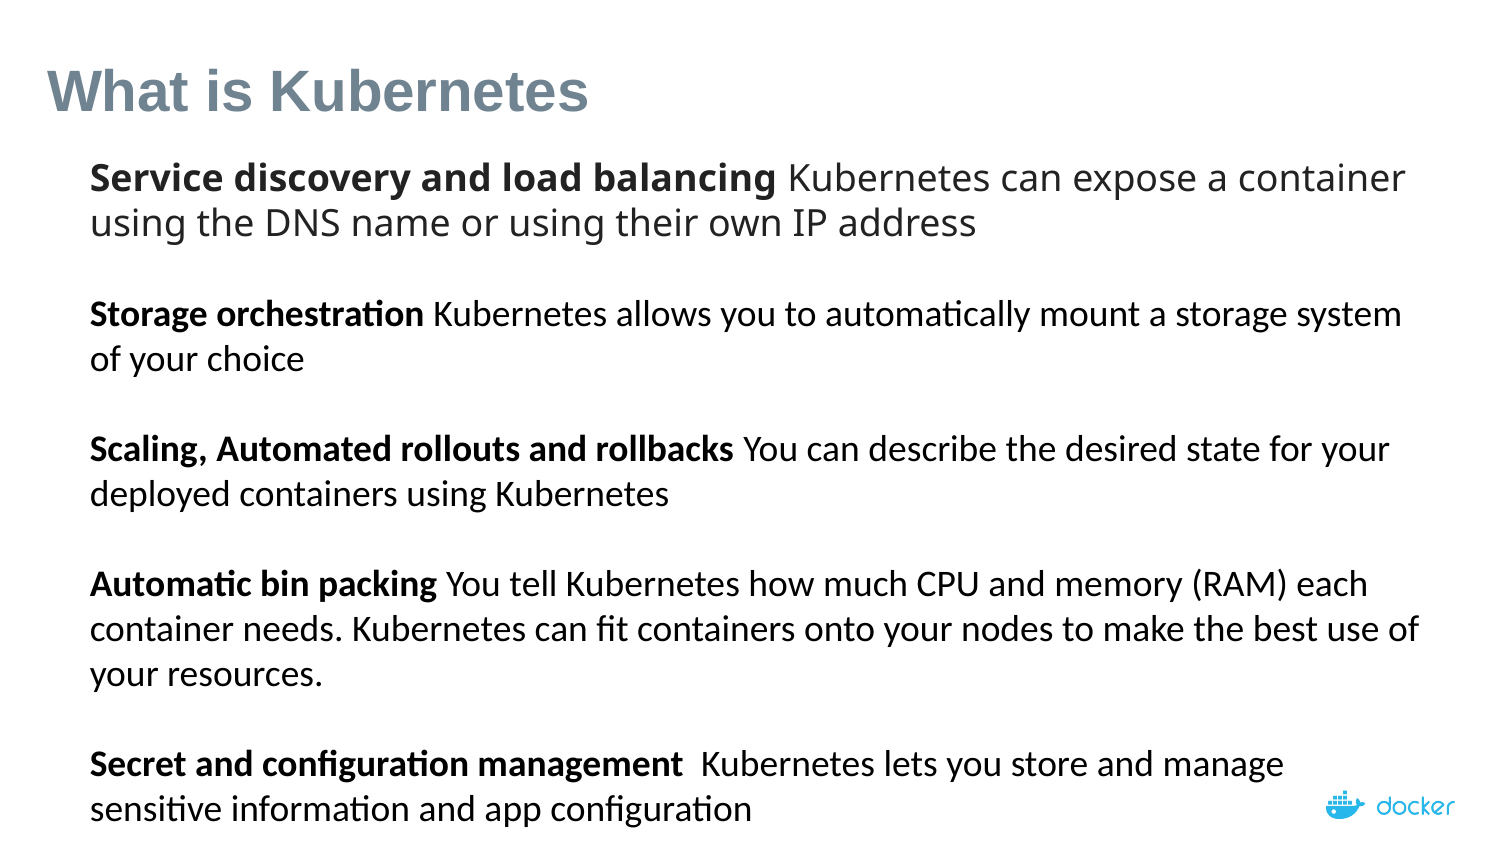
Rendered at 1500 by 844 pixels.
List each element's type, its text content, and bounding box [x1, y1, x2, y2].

title What is Kubernetes [45, 51, 1287, 195]
text_box Service discovery and load balancing Kubernetes can expose a container using the DNS name or using their own IP address Storage orchestration Kubernetes allows you to automatically mount a storage system of your choice Scaling, Automated rollouts and rollbacks You can describe the desired state for your deployed containers using Kubernetes Automatic bin packing You tell Kubernetes how much CPU and memory (RAM) each container needs. Kubernetes can fit containers onto your nodes to make the best use of your resources. Secret and configuration management Kubernetes lets you store and manage sensitive information and app configuration [74, 146, 1438, 837]
picture [1438, 788, 1456, 820]
